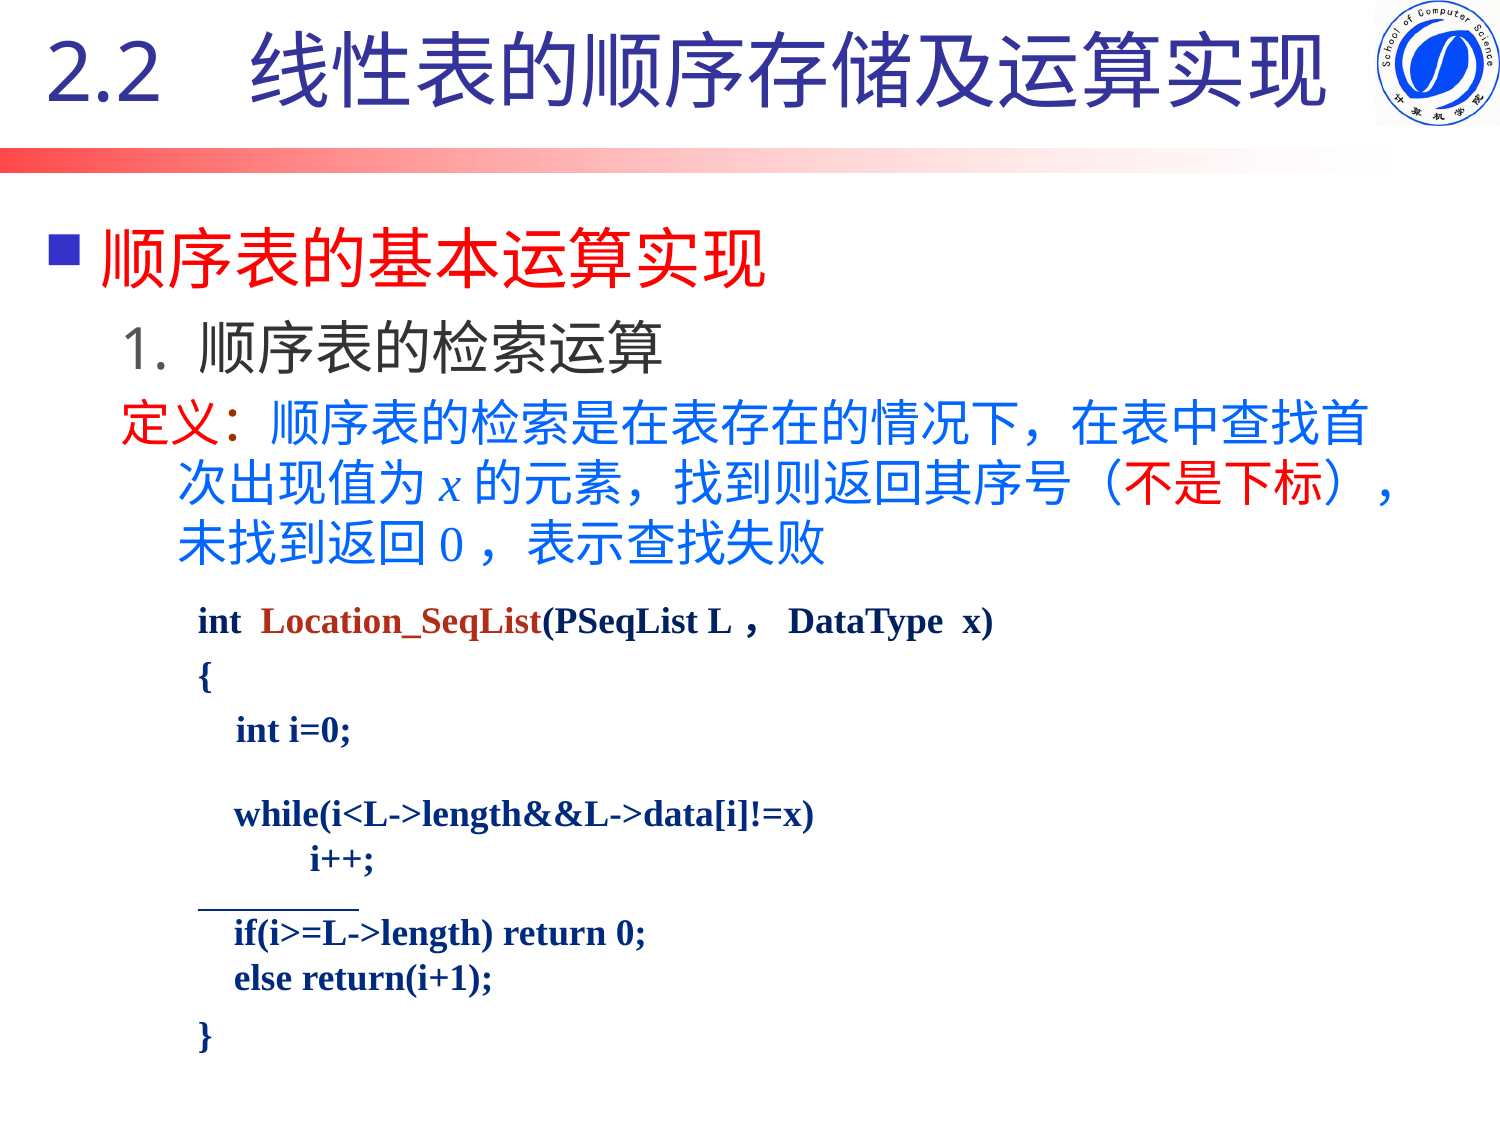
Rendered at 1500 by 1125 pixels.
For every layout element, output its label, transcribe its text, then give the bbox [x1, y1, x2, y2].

picture [1375, 0, 1500, 126]
text_box int Location_SeqList(PSeqList L，DataType x) { int i=0; } [182, 586, 1151, 1055]
text_box 2.2 线性表的顺序存储及运算实现 [1, 45, 1374, 126]
title 顺序表的基本运算实现 [29, 126, 790, 305]
text_box if(i>=L->length) return 0; else return(i+1); [219, 900, 715, 1051]
text_box while(i<L->length&&L->data[i]!=x) i++; [219, 782, 987, 887]
list 1. 顺序表的检索运算 定义：顺序表的检索是在表存在的情况下，在表中查找首次出现值为x的元素，找到则返回其序号（不是下标），未找到返回0，表示查找失败 [105, 304, 1412, 622]
